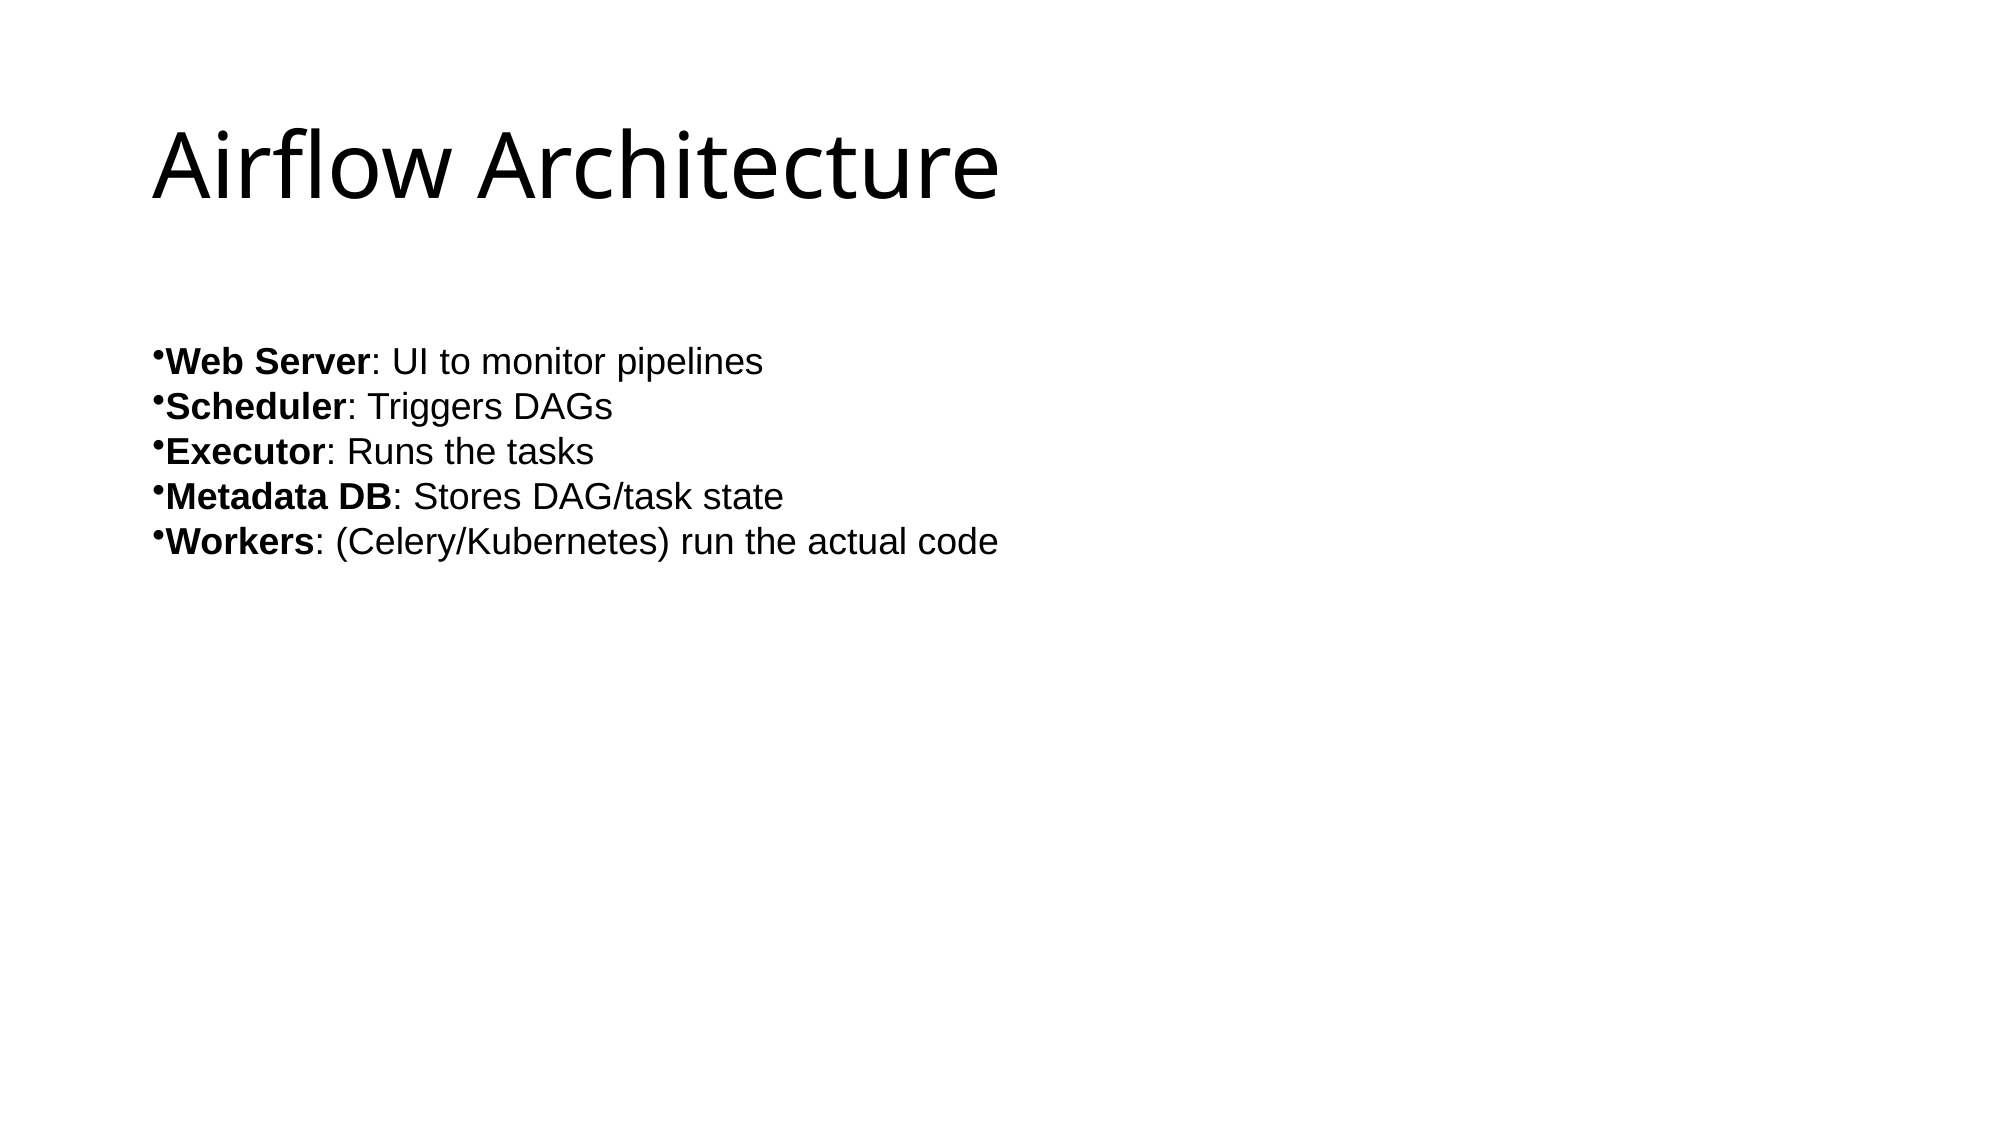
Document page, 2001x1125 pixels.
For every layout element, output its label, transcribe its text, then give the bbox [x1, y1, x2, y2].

list Web Server: UI to monitor pipelines Scheduler: Triggers DAGs Executor: Runs the tasks Metadata DB: Stores DAG/task state Workers: (Celery/Kubernetes) run the actual code [137, 123, 1072, 777]
title Airflow Architecture [137, 59, 1863, 278]
